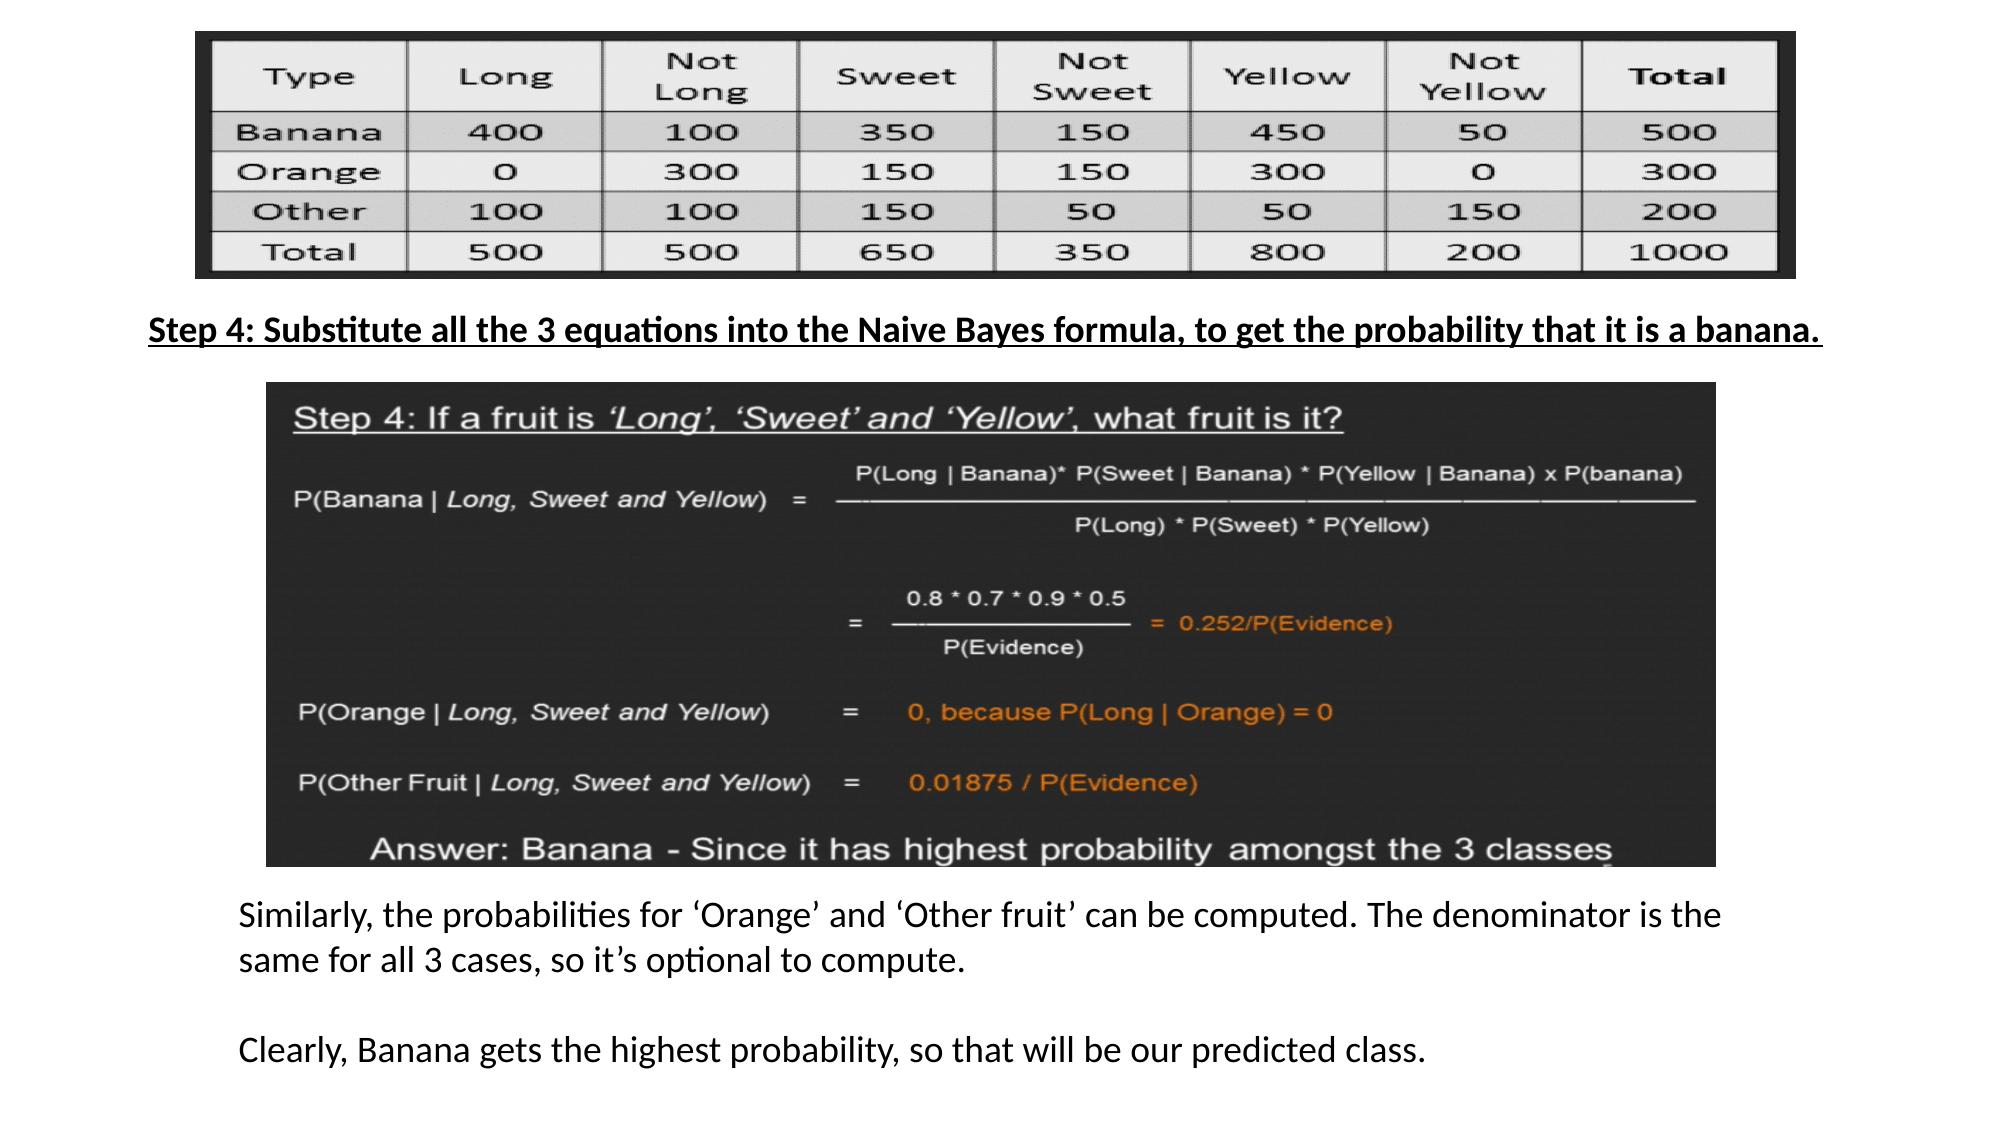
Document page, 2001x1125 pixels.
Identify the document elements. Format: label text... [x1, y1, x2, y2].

text_box Similarly, the probabilities for ‘Orange’ and ‘Other fruit’ can be computed. The denominator is the same for all 3 cases, so it’s optional to compute. Clearly, Banana gets the highest probability, so that will be our predicted class. [223, 883, 1822, 1123]
list Step 4: Substitute all the 3 equations into the Naive Bayes formula, to get the probability that it is a banana. [133, 302, 1859, 341]
picture [195, 31, 1796, 279]
picture [266, 382, 1716, 867]
